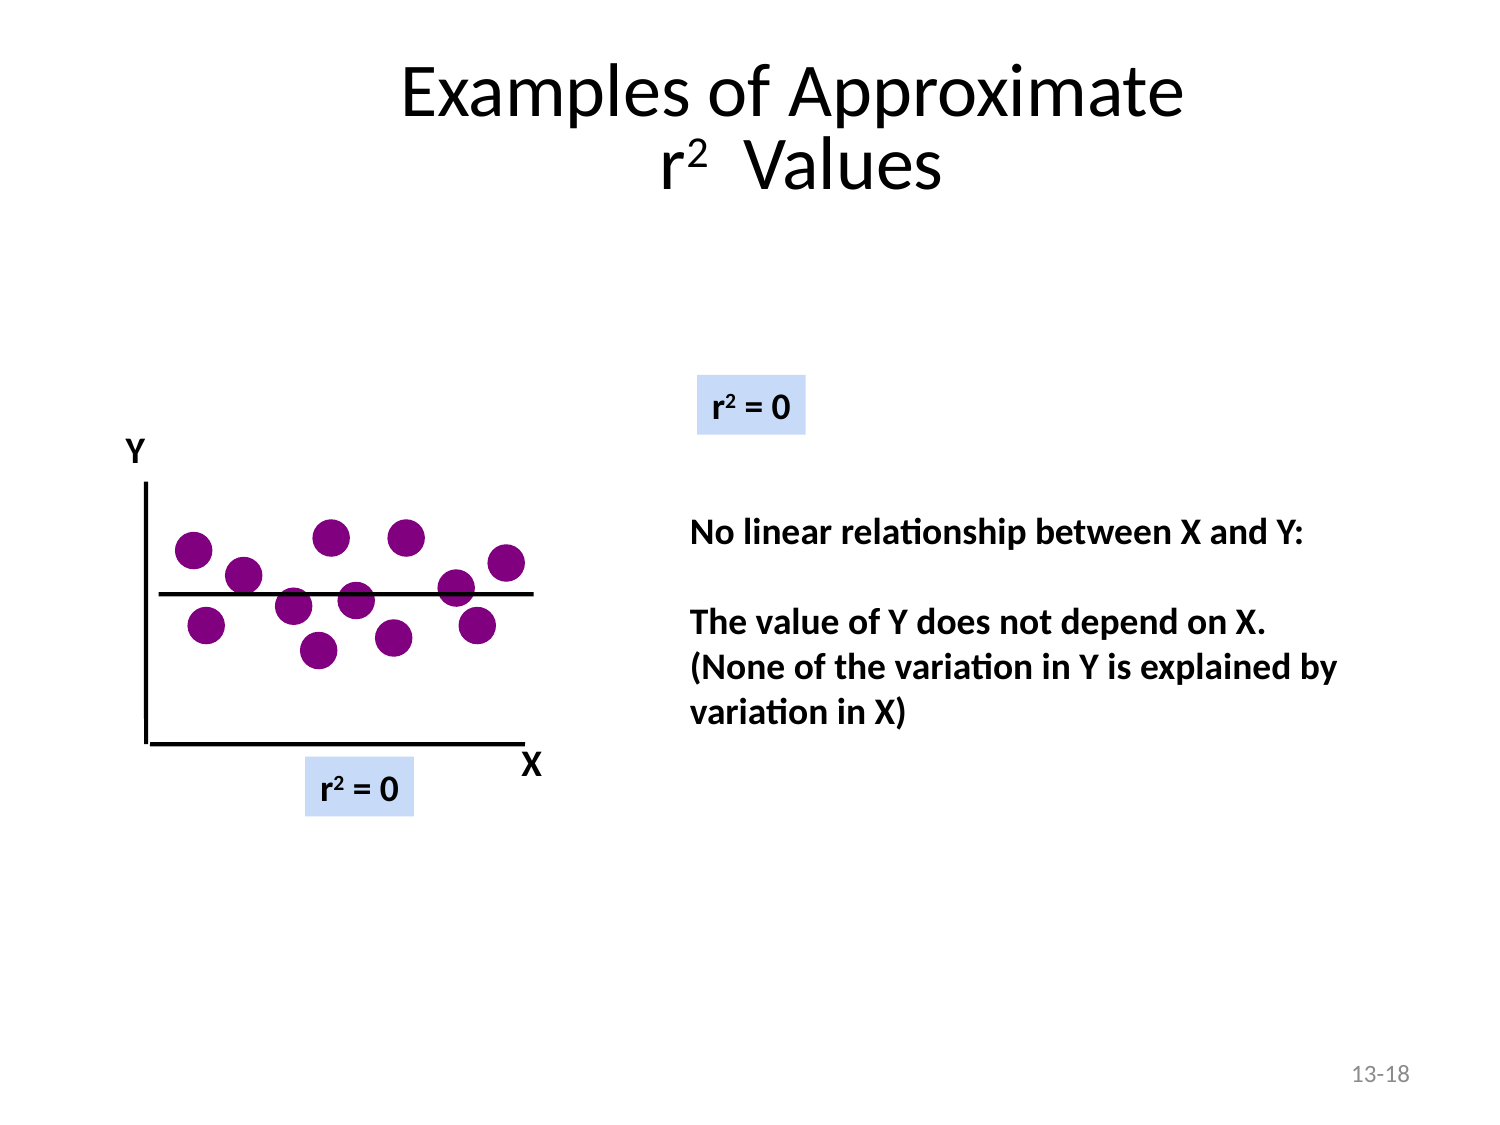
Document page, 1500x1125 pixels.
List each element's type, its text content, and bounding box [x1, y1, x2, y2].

text_box [438, 595, 474, 607]
text_box [224, 556, 263, 594]
text_box [338, 581, 374, 594]
text_box [174, 531, 213, 570]
text_box [387, 519, 425, 557]
text_box [274, 595, 313, 625]
text_box [458, 606, 497, 645]
text_box r2 = 0 [305, 756, 414, 817]
text_box [279, 587, 308, 594]
text_box [312, 519, 350, 557]
text_box r2 = 0 [697, 374, 806, 435]
text_box [187, 606, 225, 645]
title Examples of Approximate r2 Values [162, 50, 1441, 213]
text_box [337, 595, 375, 620]
text_box X [506, 731, 557, 792]
text_box [299, 631, 338, 670]
slide_number 13-18 [1074, 1042, 1425, 1103]
text_box [437, 569, 475, 594]
text_box [374, 619, 413, 657]
text_box [487, 544, 525, 582]
text_box No linear relationship between X and Y: The value of Y does not depend on X. (None of the variation in Y is explained by variation in X) [674, 499, 1363, 740]
text_box Y [110, 418, 161, 479]
